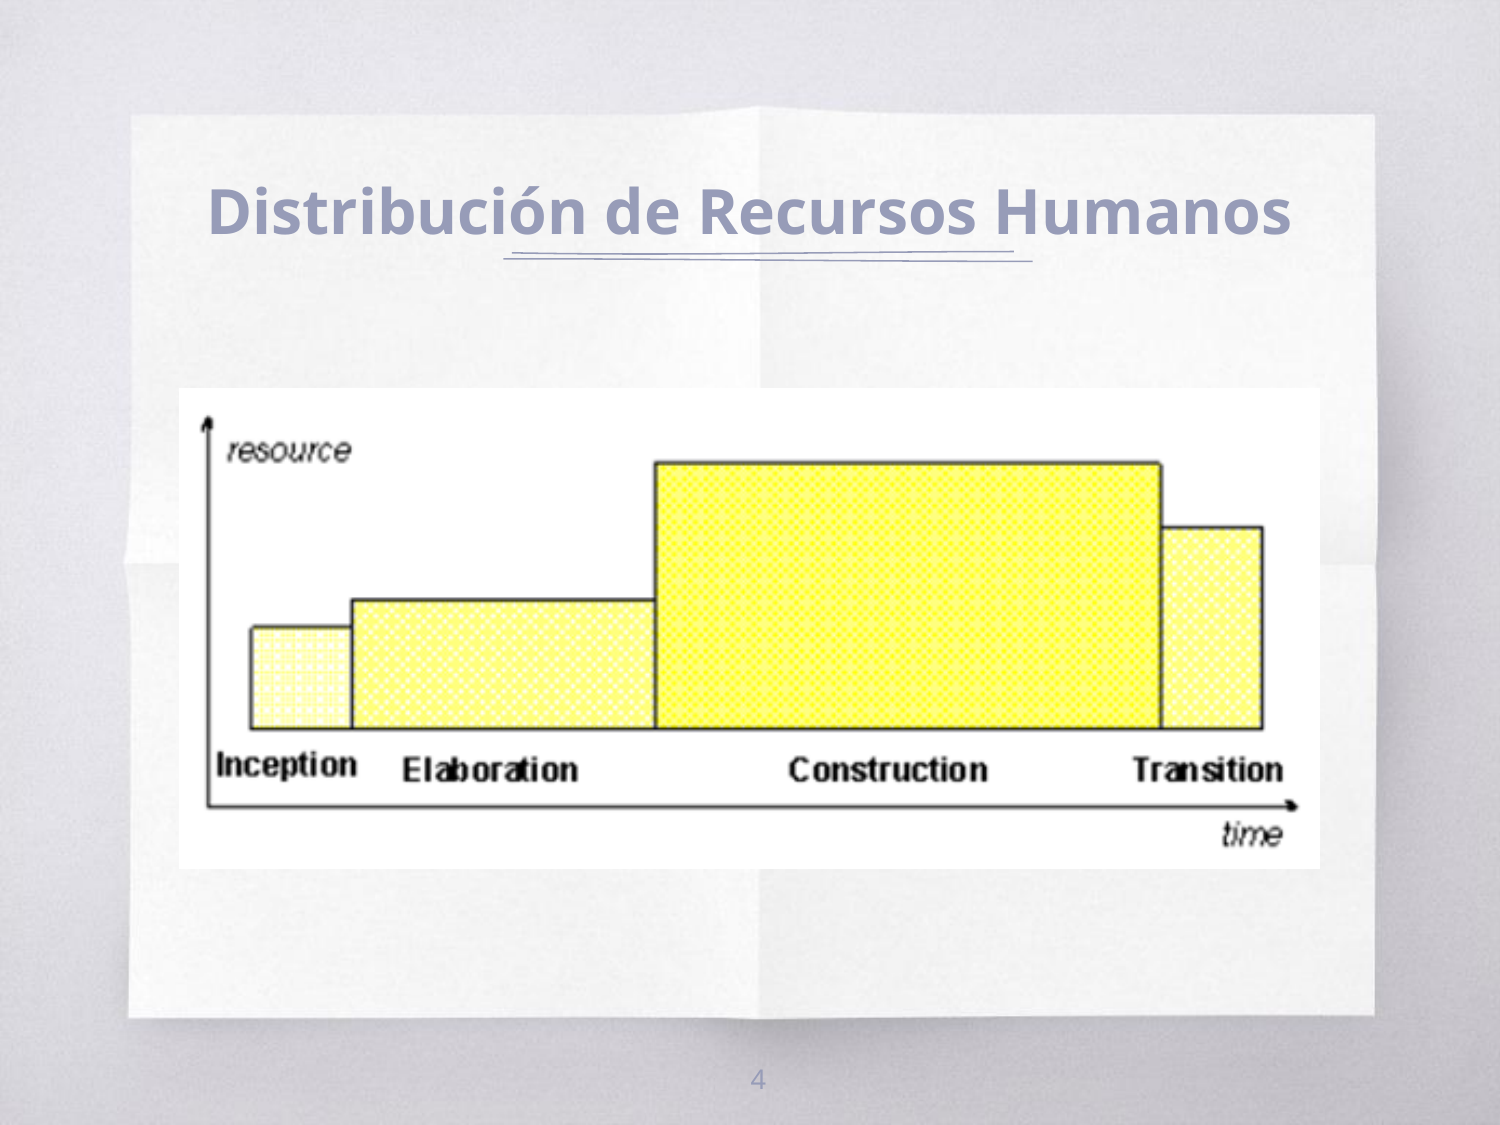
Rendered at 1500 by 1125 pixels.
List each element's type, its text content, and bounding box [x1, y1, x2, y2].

picture [0, 0, 1500, 1125]
slide_number 4 [713, 1047, 804, 1113]
title Distribución de Recursos Humanos [168, 113, 1332, 263]
